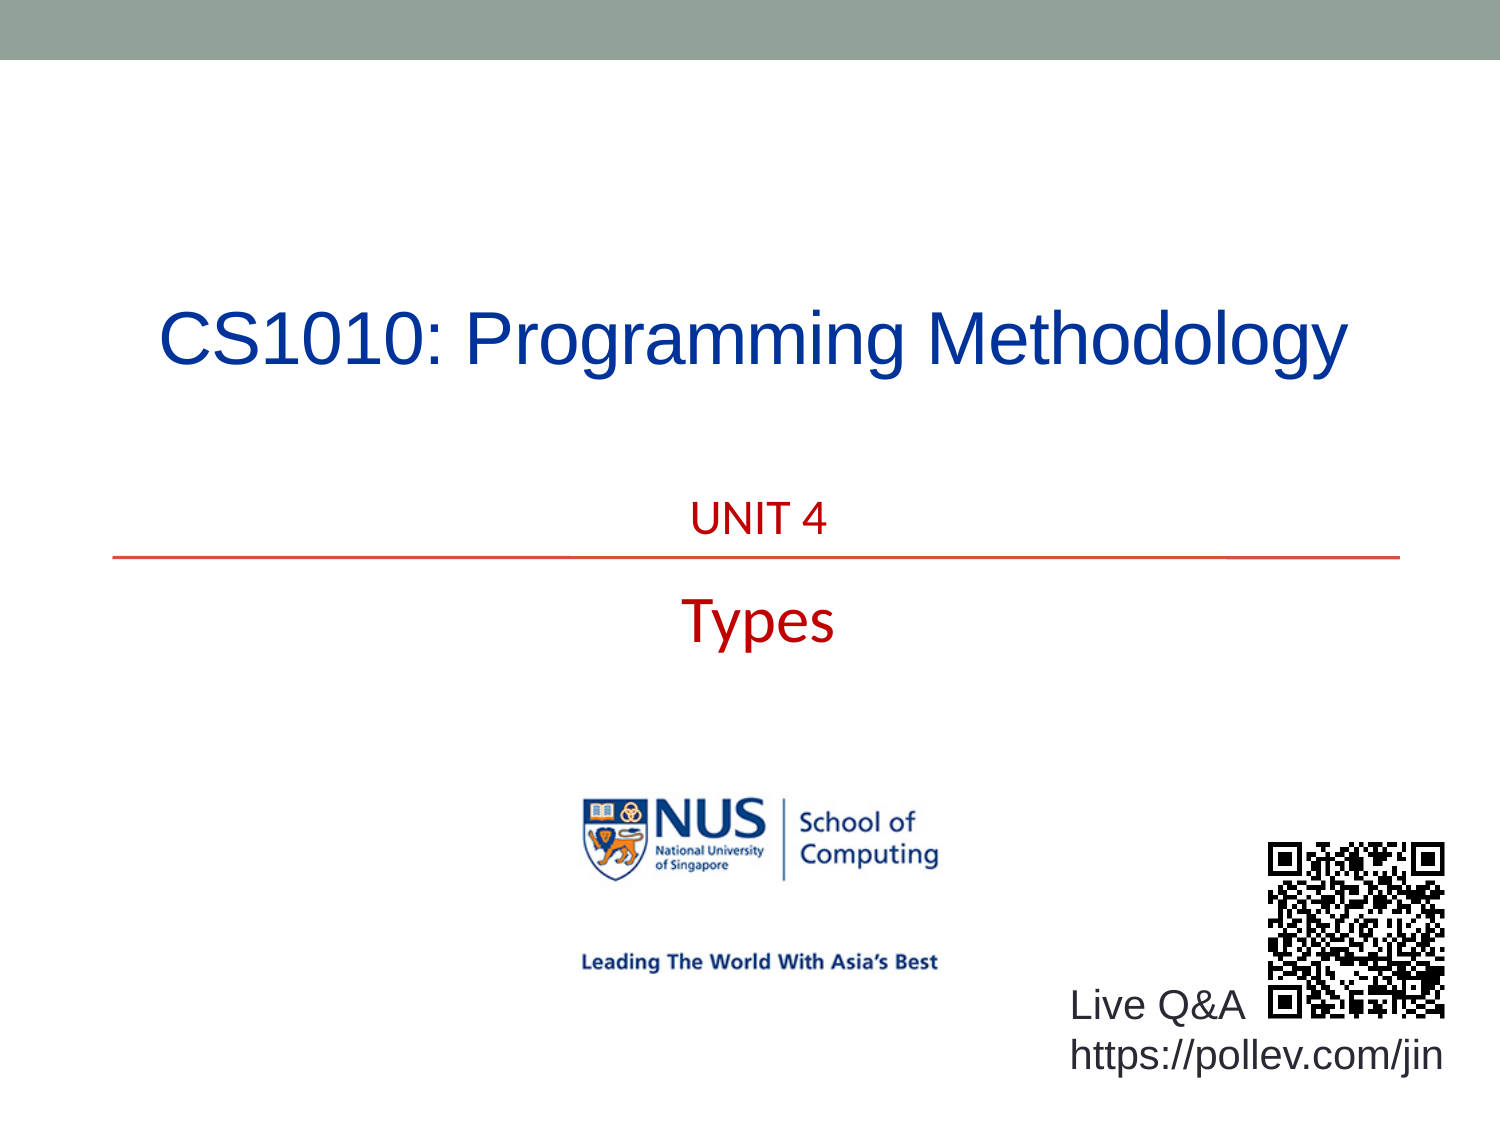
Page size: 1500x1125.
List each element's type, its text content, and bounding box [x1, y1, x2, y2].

picture [1237, 811, 1476, 1050]
text_box CS1010: Programming Methodology [135, 204, 1373, 387]
text_box Live Q&A https://pollev.com/jin [1054, 970, 1489, 1086]
text_box Types [173, 567, 1344, 663]
picture [557, 770, 960, 978]
text_box UNIT 4 [576, 477, 941, 553]
